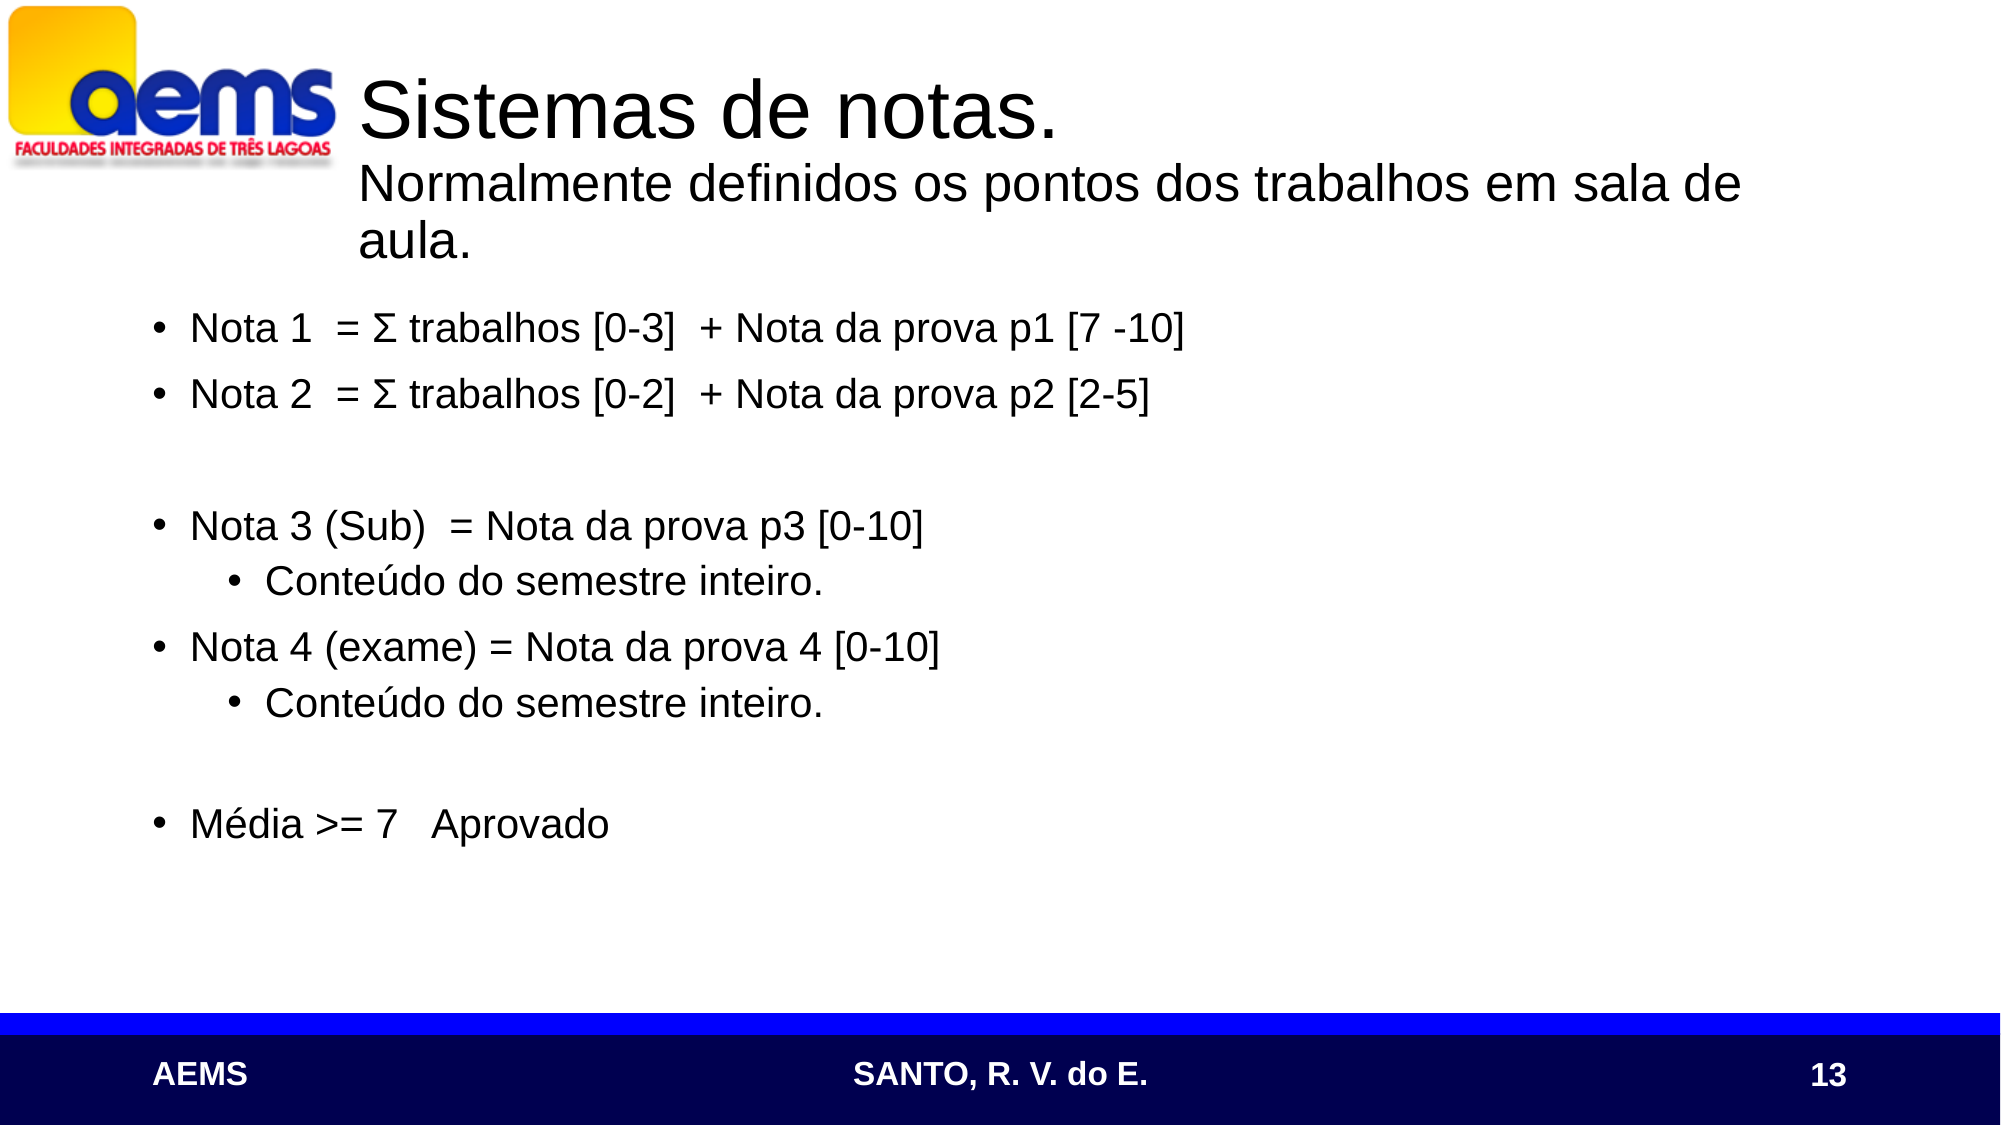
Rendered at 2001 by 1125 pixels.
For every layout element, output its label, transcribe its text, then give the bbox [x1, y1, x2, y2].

picture [0, 0, 344, 179]
title Sistemas de notas. Normalmente definidos os pontos dos trabalhos em sala de aula. [343, 59, 1863, 278]
slide_number 13 [1412, 1042, 1863, 1103]
list Nota 1 = Σ trabalhos [0-3] + Nota da prova p1 [7 -10] Nota 2 = Σ trabalhos [0-2] + Nota da prova p2 [2-5] Nota 3 (Sub) = Nota da prova p3 [0-10] Conteúdo do semestre inteiro. Nota 4 (exame) = Nota da prova 4 [0-10] Conteúdo do semestre inteiro. Média >= 7 Aprovado [137, 299, 1863, 1014]
